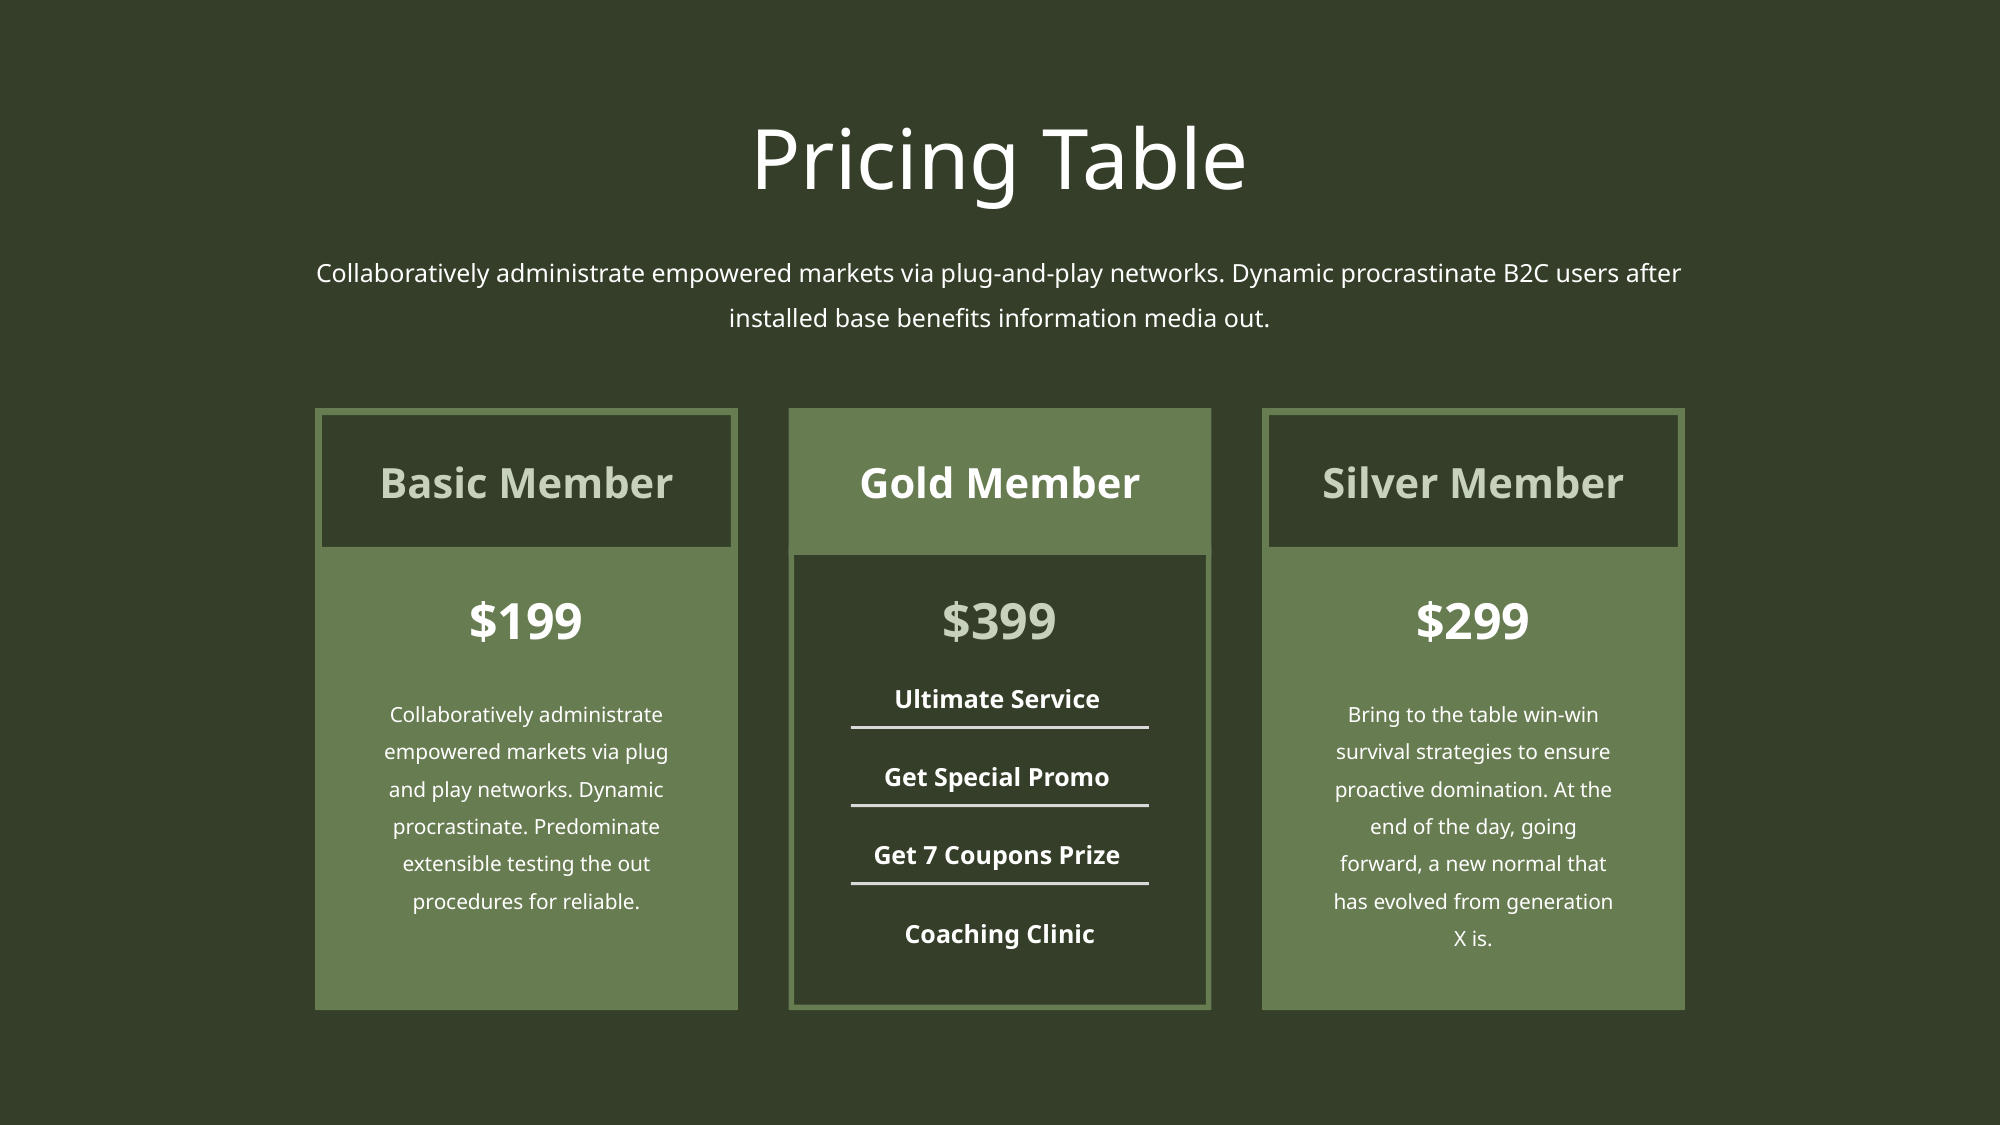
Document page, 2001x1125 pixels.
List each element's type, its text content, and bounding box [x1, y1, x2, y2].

text_box Collaboratively administrate empowered markets via plug-and-play networks. Dynamic procrastinate B2C users after installed base benefits information media out. [315, 242, 1685, 333]
text_box Gold Member [822, 456, 1178, 507]
text_box [1261, 546, 1686, 1011]
text_box [850, 803, 1150, 808]
text_box [788, 556, 1212, 1011]
text_box $299 [1353, 589, 1594, 650]
text_box Coaching Clinic [833, 918, 1167, 949]
text_box Bring to the table win-win survival strategies to ensure proactive domination. At the end of the day, going forward, a new normal that has evolved from generation X is. [1329, 688, 1618, 951]
text_box [788, 407, 1212, 556]
text_box Get Special Promo [855, 761, 1139, 792]
text_box Pricing Table [315, 114, 1685, 207]
text_box [314, 546, 739, 1011]
text_box [314, 407, 739, 546]
text_box [850, 725, 1150, 730]
text_box Ultimate Service [855, 683, 1139, 714]
text_box [850, 881, 1150, 886]
text_box Get 7 Coupons Prize [855, 840, 1139, 871]
text_box Silver Member [1296, 456, 1651, 507]
text_box Collaboratively administrate empowered markets via plug and play networks. Dynamic procrastinate. Predominate extensible testing the out procedures for reliable. [382, 688, 671, 951]
text_box $399 [879, 589, 1121, 650]
text_box $199 [405, 589, 647, 650]
text_box [1261, 407, 1686, 546]
text_box Basic Member [348, 456, 704, 507]
